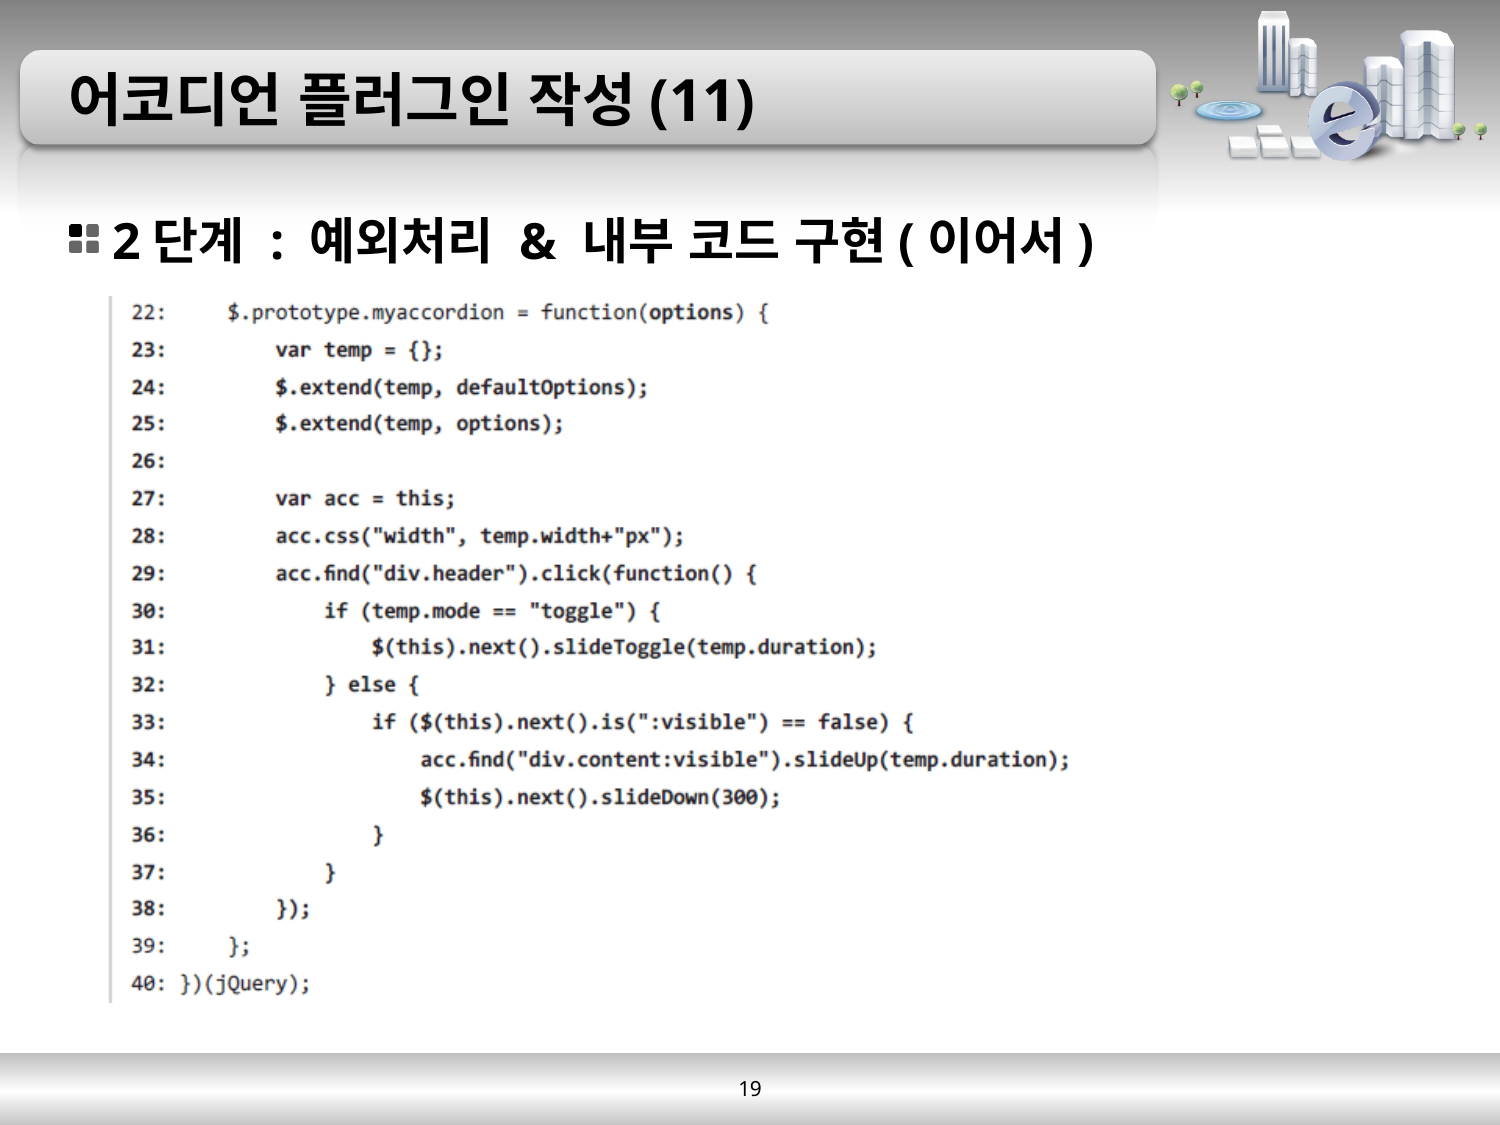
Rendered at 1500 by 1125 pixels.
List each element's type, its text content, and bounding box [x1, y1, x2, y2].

list 2단계 : 예외처리 & 내부 코드 구현(이어서) [54, 195, 1448, 1036]
title 어코디언 플러그인 작성(11) [52, 55, 1404, 156]
picture [9, 46, 1166, 243]
picture [1170, 11, 1487, 177]
picture [69, 224, 99, 253]
picture [105, 296, 1080, 1004]
